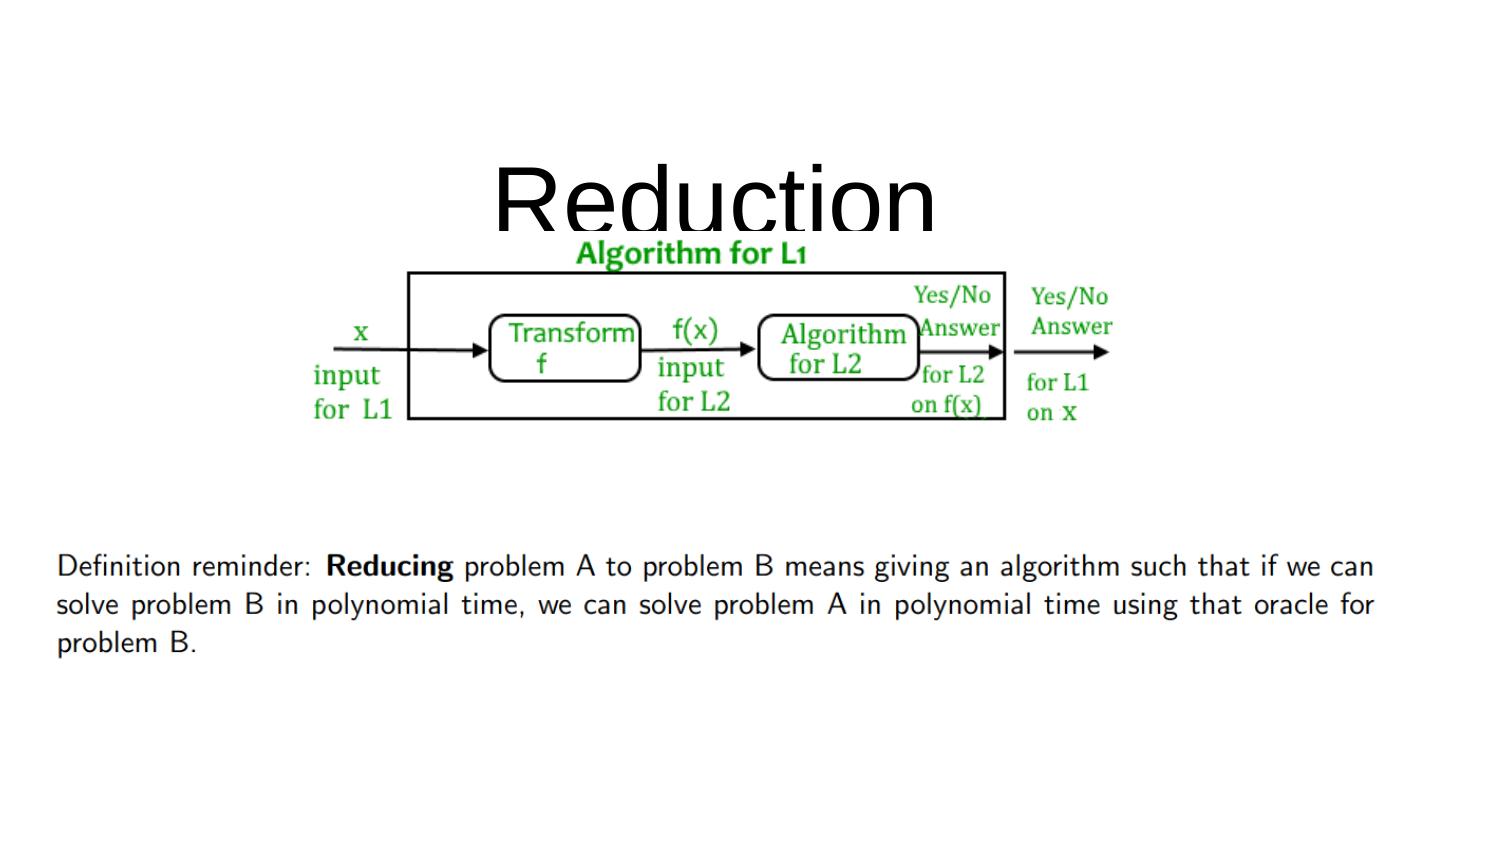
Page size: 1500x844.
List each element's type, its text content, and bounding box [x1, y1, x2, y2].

picture [48, 548, 1385, 667]
picture [290, 231, 1130, 470]
title Reduction [51, 122, 1381, 272]
